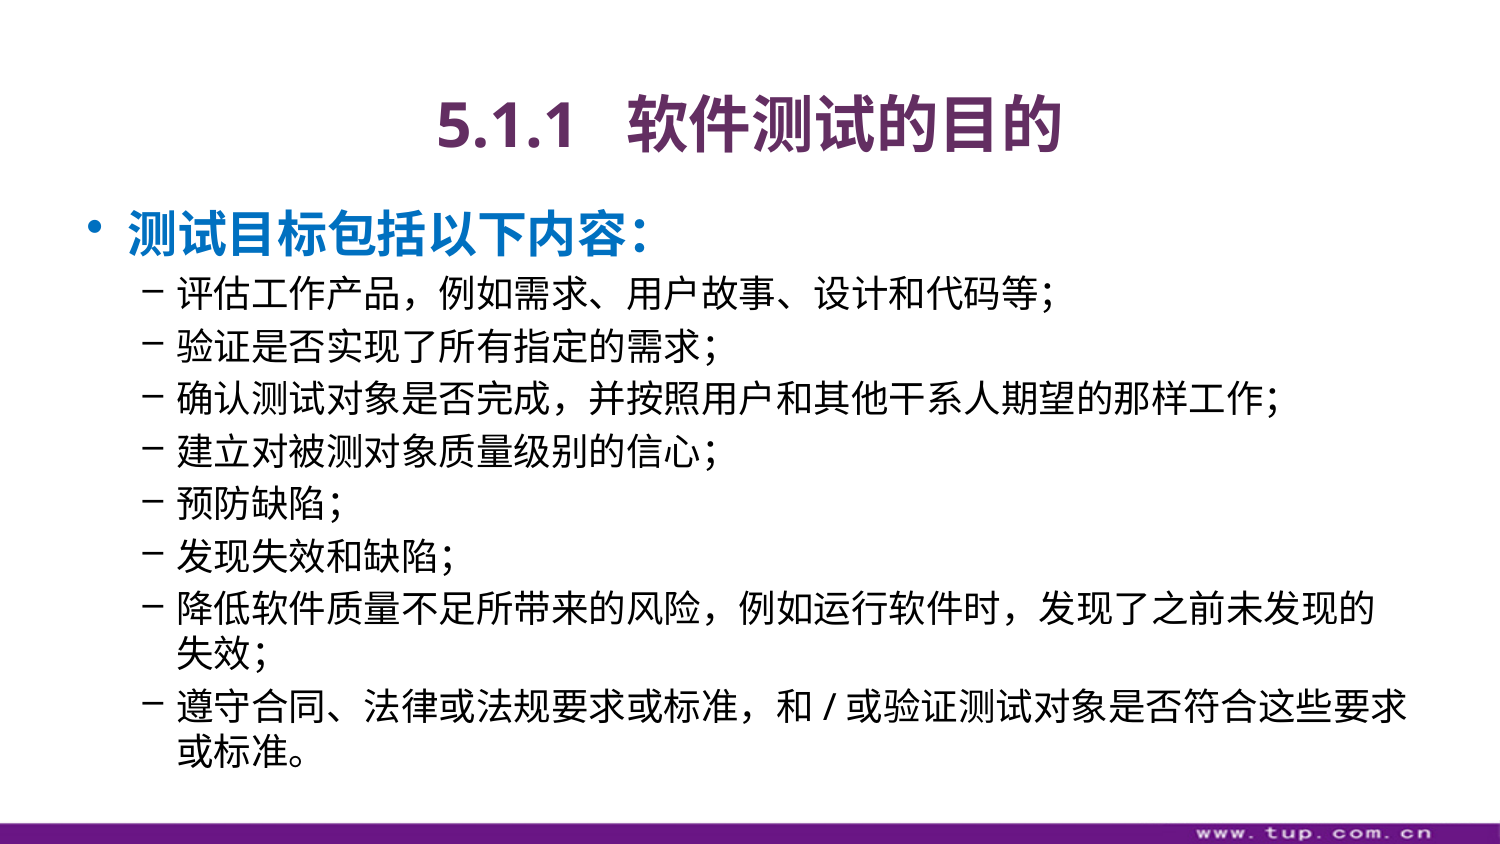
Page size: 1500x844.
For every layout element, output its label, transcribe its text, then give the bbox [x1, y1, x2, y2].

picture [0, 820, 1500, 844]
title 5.1.1 软件测试的目的 [75, 79, 1425, 128]
list 测试目标包括以下内容： 评估工作产品，例如需求、用户故事、设计和代码等； 验证是否实现了所有指定的需求； 确认测试对象是否完成，并按照用户和其他干系人期望的那样工作； 建立对被测对象质量级别的信心； 预防缺陷； 发现失效和缺陷； 降低软件质量不足所带来的风险，例如运行软件时，发现了之前未发现的失效； 遵守合同、法律或法规要求或标准，和/或验证测试对象是否符合这些要求或标准。 [75, 196, 1425, 754]
